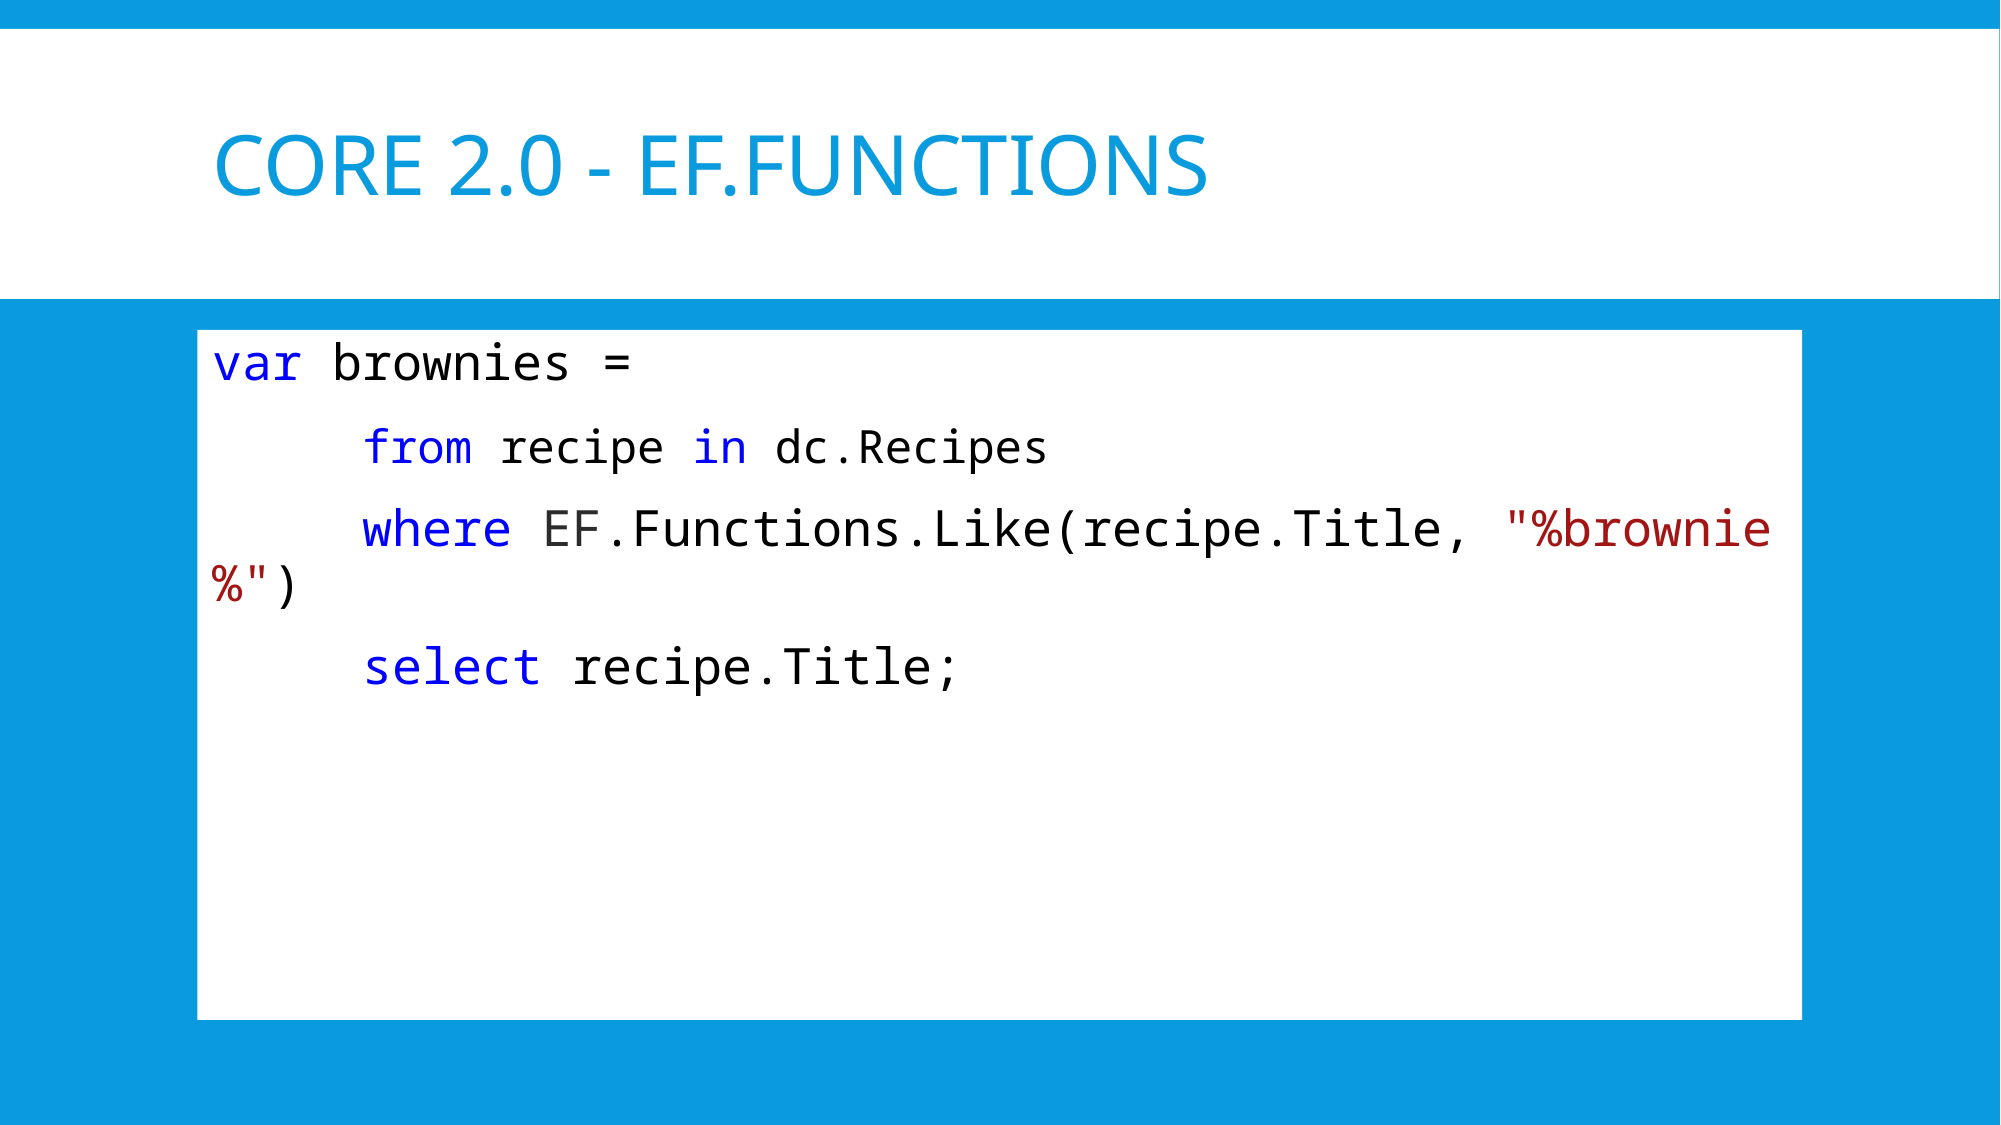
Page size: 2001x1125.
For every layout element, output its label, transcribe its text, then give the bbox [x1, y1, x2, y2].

title Core 2.0 - EF.Functions [197, 46, 1803, 295]
list var brownies = from recipe in dc.Recipes where EF.Functions.Like(recipe.Title, "%brownie%") select recipe.Title; [197, 329, 1803, 1020]
